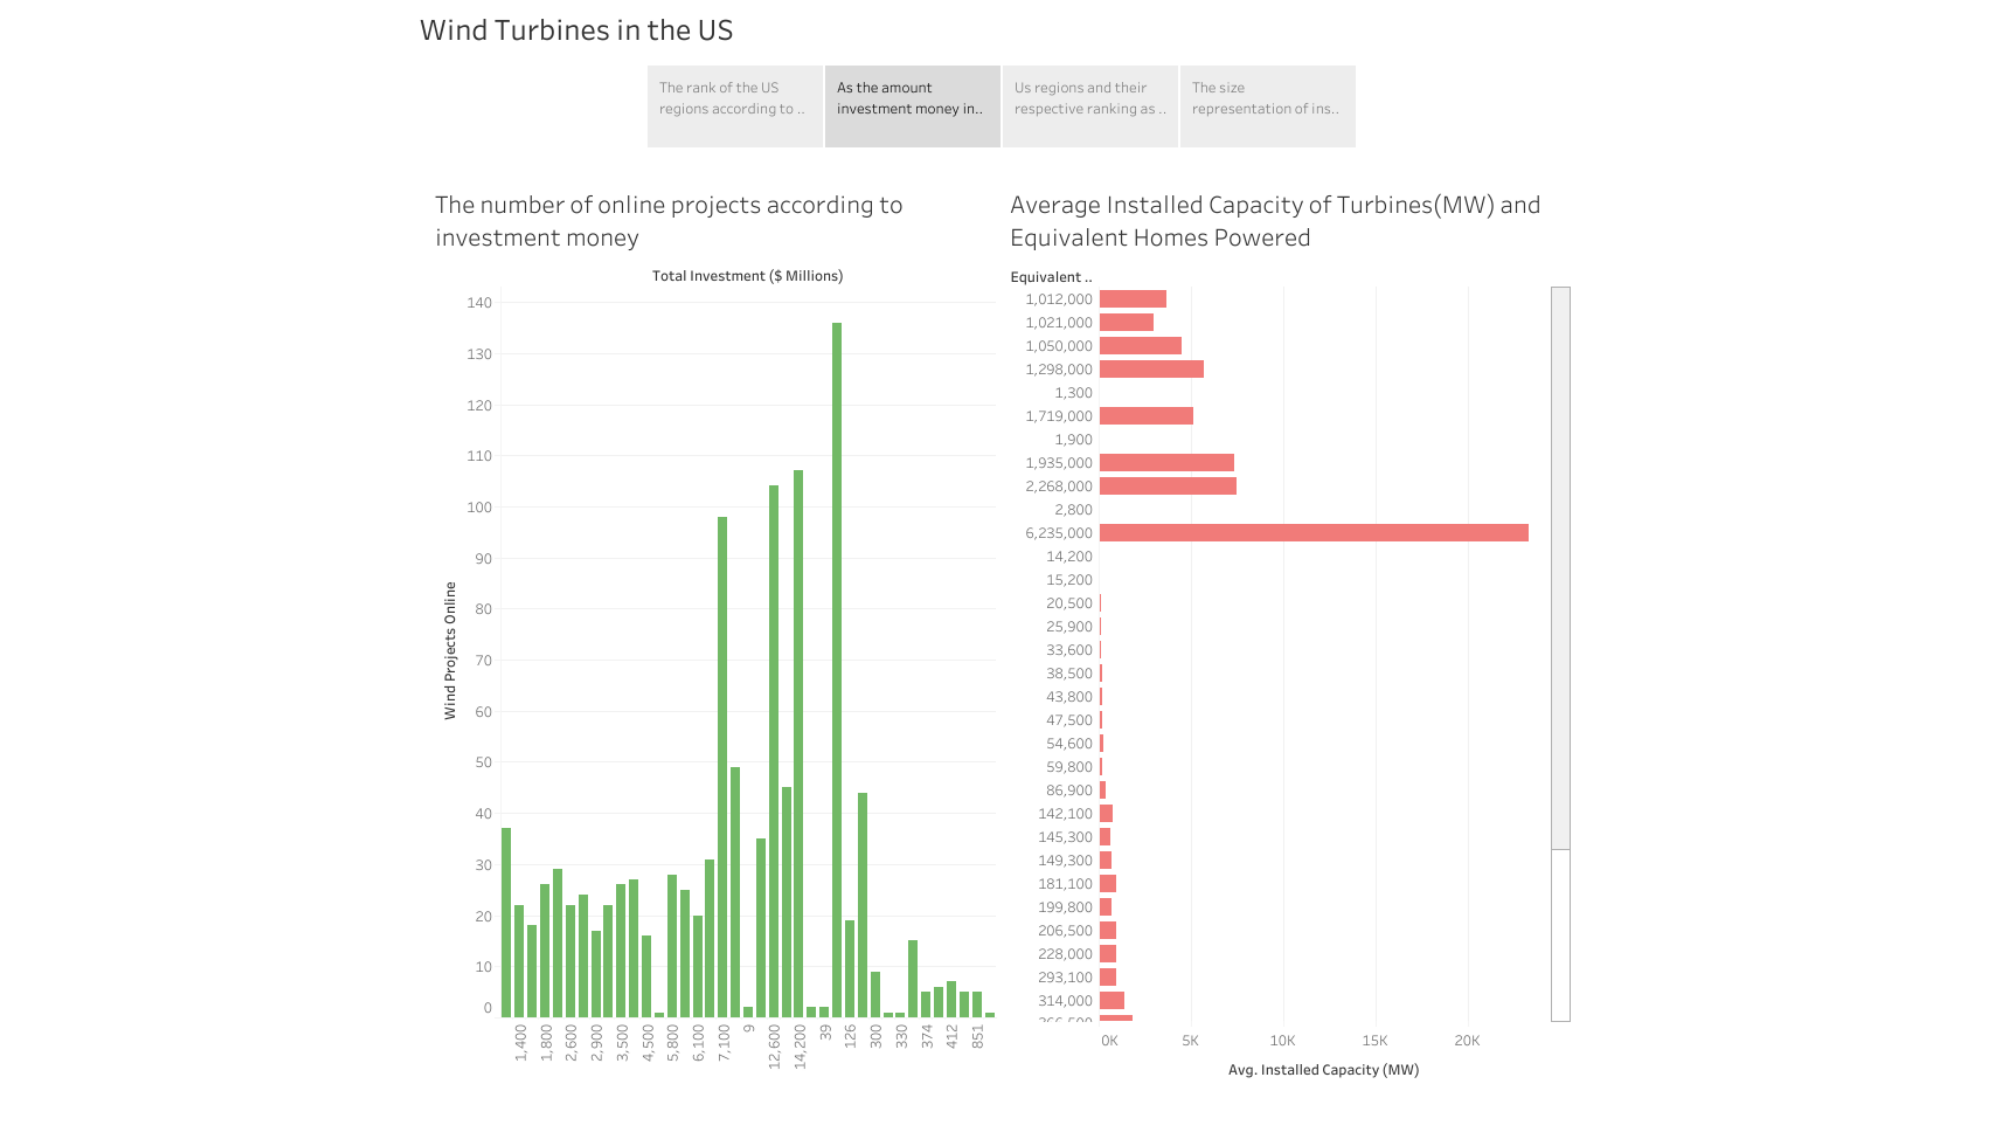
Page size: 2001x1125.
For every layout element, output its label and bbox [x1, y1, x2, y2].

picture [407, 0, 1593, 1125]
